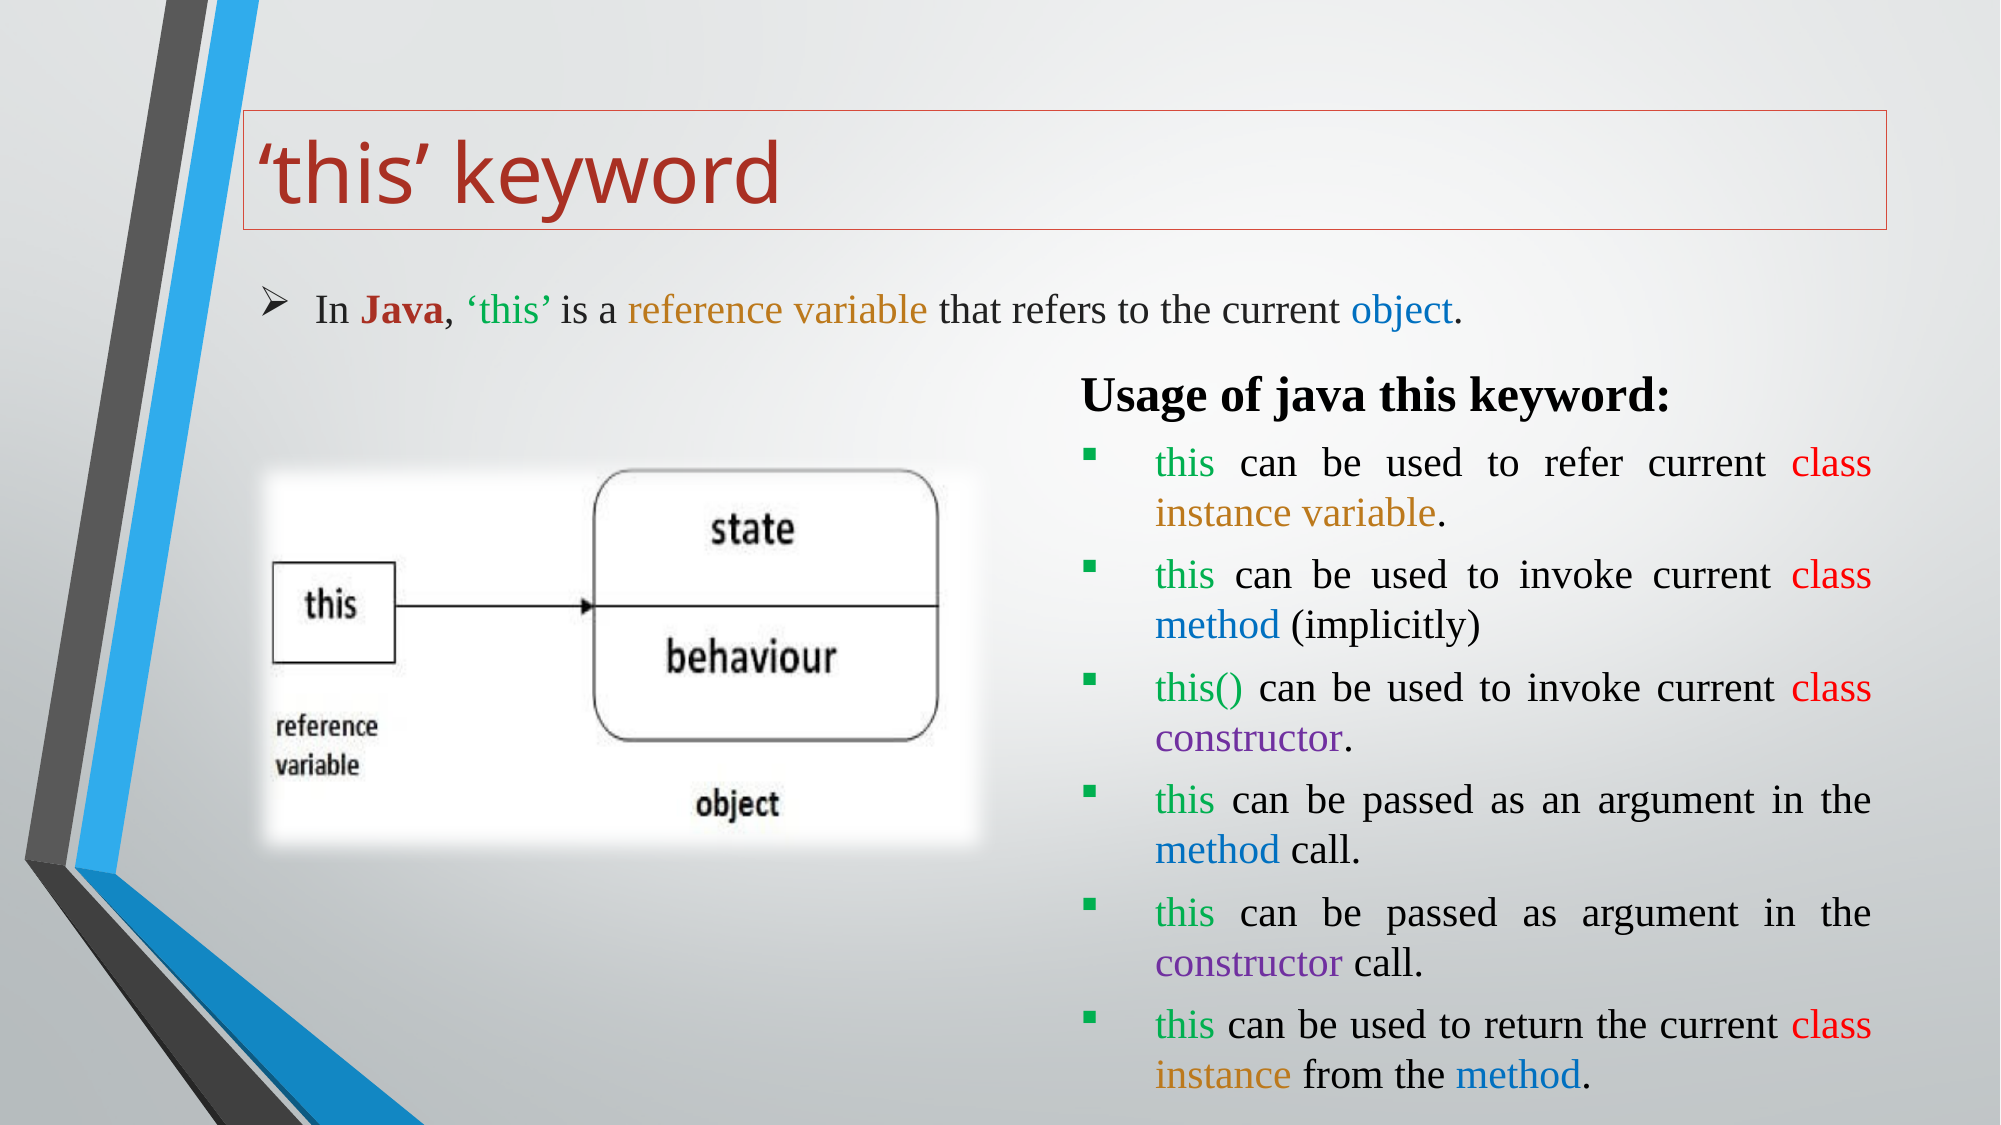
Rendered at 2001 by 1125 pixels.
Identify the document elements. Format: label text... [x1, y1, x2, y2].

text_box Usage of java this keyword: this can be used to refer current class instance variable. this can be used to invoke current class method (implicitly) this() can be used to invoke current class constructor. this can be passed as an argument in the method call. this can be passed as argument in the constructor call. this can be used to return the current class instance from the method. [1065, 354, 1887, 1105]
text_box In Java, ‘this’ is a reference variable that refers to the current object. [243, 258, 1822, 355]
title ‘this’ keyword [243, 110, 1887, 230]
picture [243, 449, 1001, 867]
